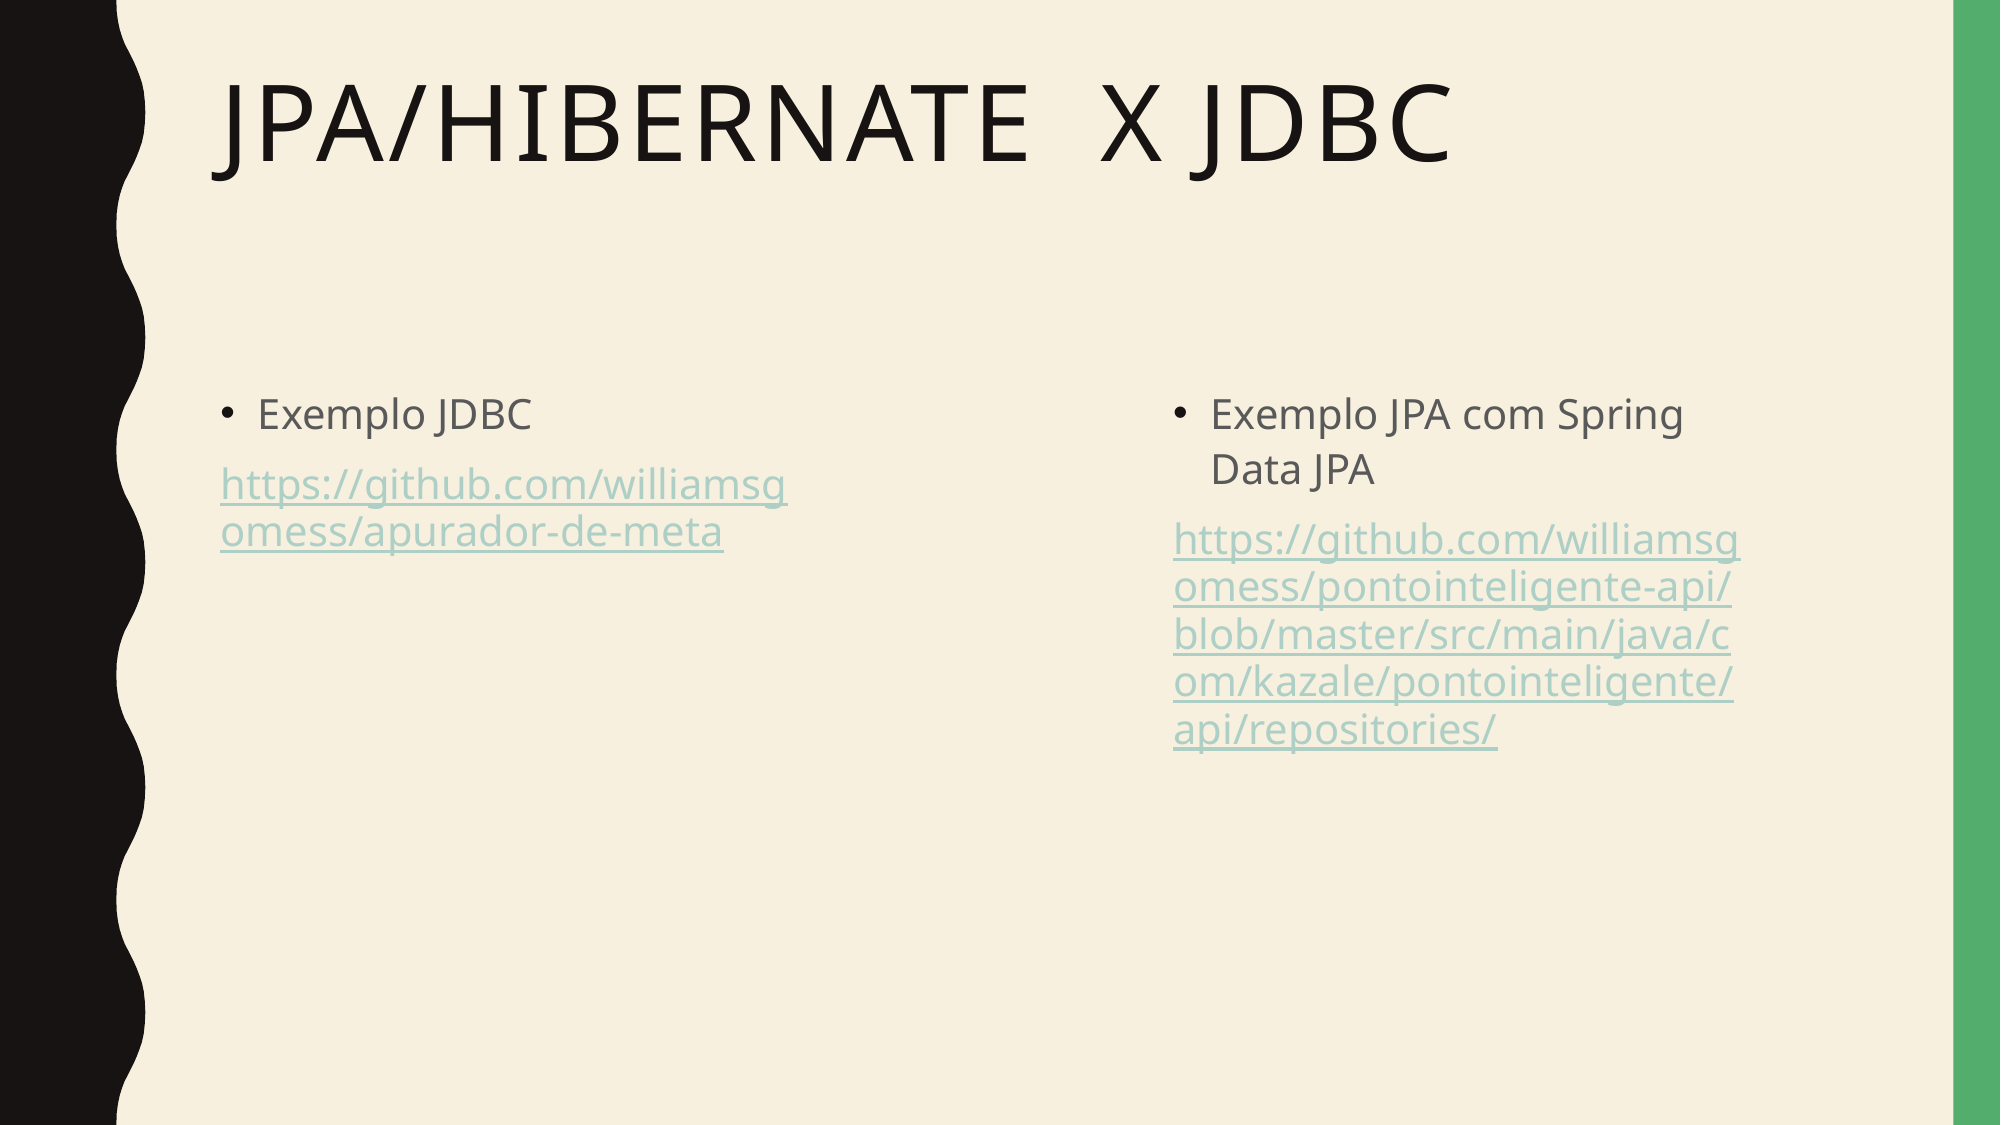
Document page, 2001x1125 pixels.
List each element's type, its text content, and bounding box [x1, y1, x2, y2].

list Exemplo JDBC https://github.com/williamsgomess/apurador-de-meta [205, 375, 810, 965]
text_box Exemplo JPA com Spring Data JPA https://github.com/williamsgomess/pontointeligente-api/blob/master/src/main/java/com/kazale/pontointeligente/api/repositories/ [1158, 374, 1763, 965]
title JPA/hibernate x JDBC [205, 62, 1875, 308]
